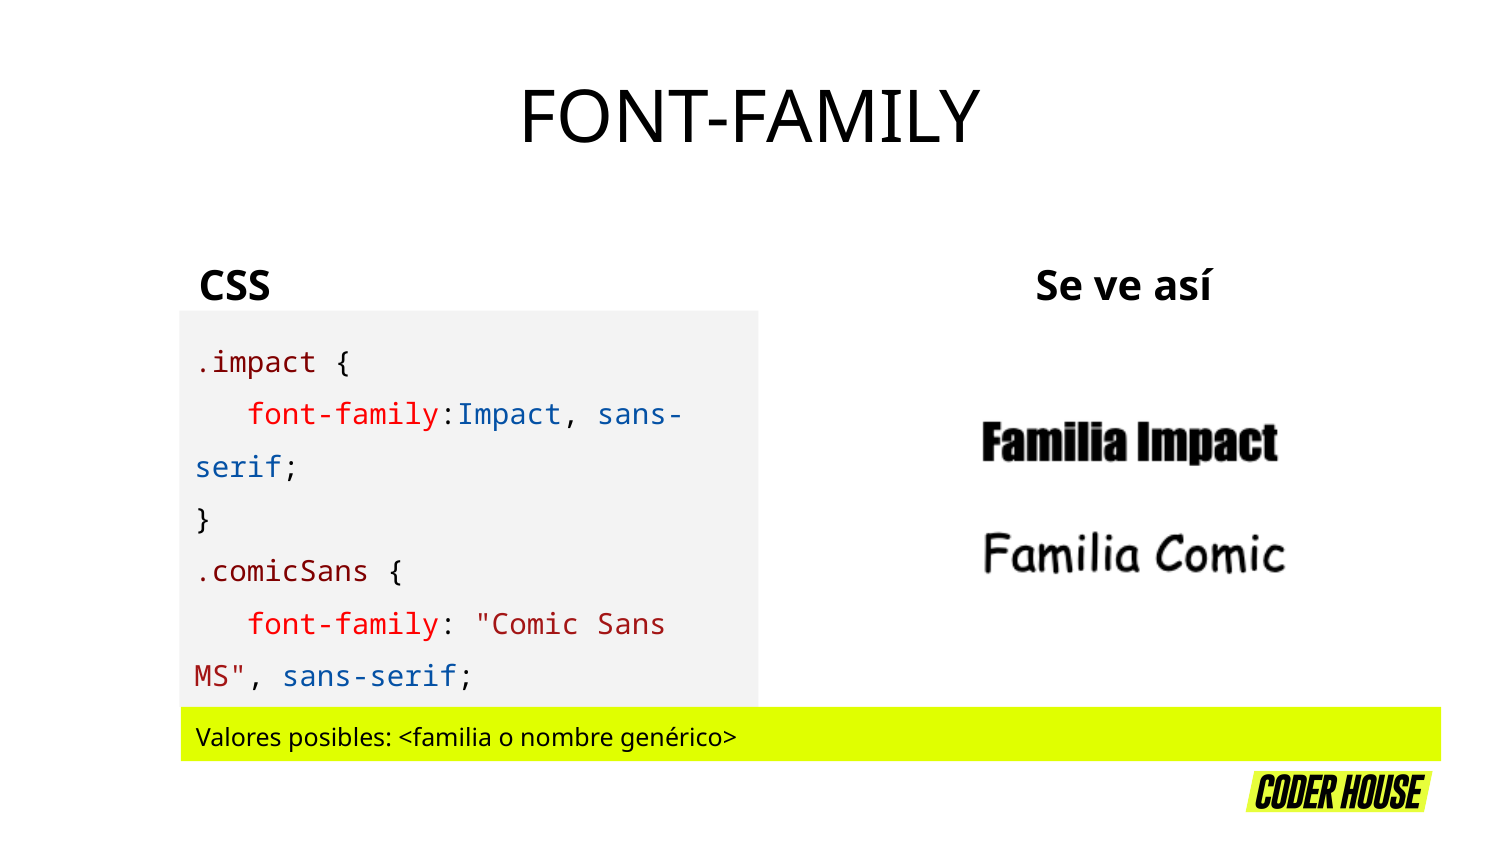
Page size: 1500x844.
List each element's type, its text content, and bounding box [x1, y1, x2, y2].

text_box Valores posibles: <familia o nombre genérico> [180, 706, 1442, 762]
text_box CSS [183, 243, 369, 317]
text_box FONT-FAMILY [238, 41, 1262, 237]
picture [1241, 764, 1437, 819]
text_box Se ve así [1020, 243, 1244, 317]
picture [962, 408, 1301, 593]
text_box .impact { font-family:Impact, sans-serif; } .comicSans { font-family: "Comic Sans MS", sans-serif; } [179, 310, 759, 707]
